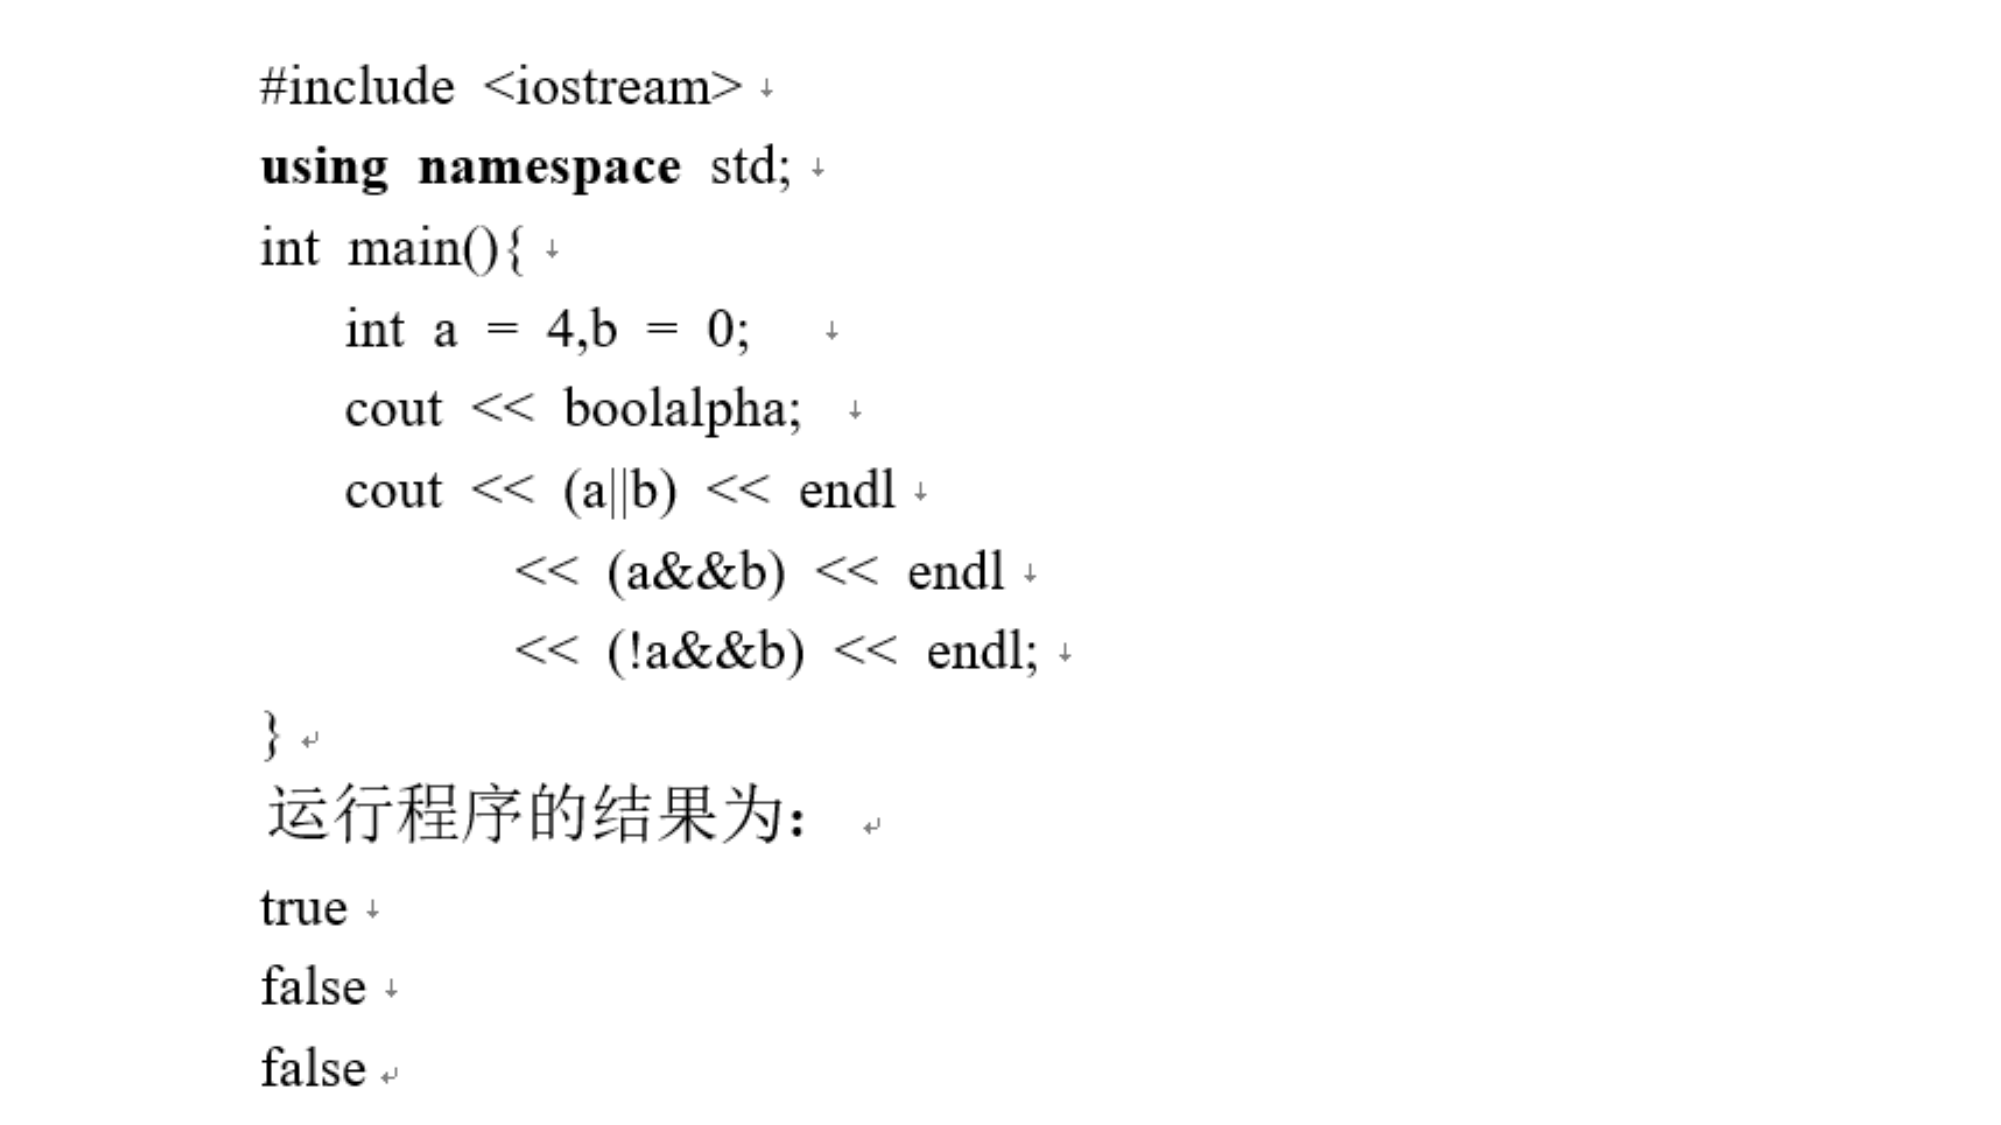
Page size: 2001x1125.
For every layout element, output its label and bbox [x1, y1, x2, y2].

picture [230, 44, 1102, 1096]
